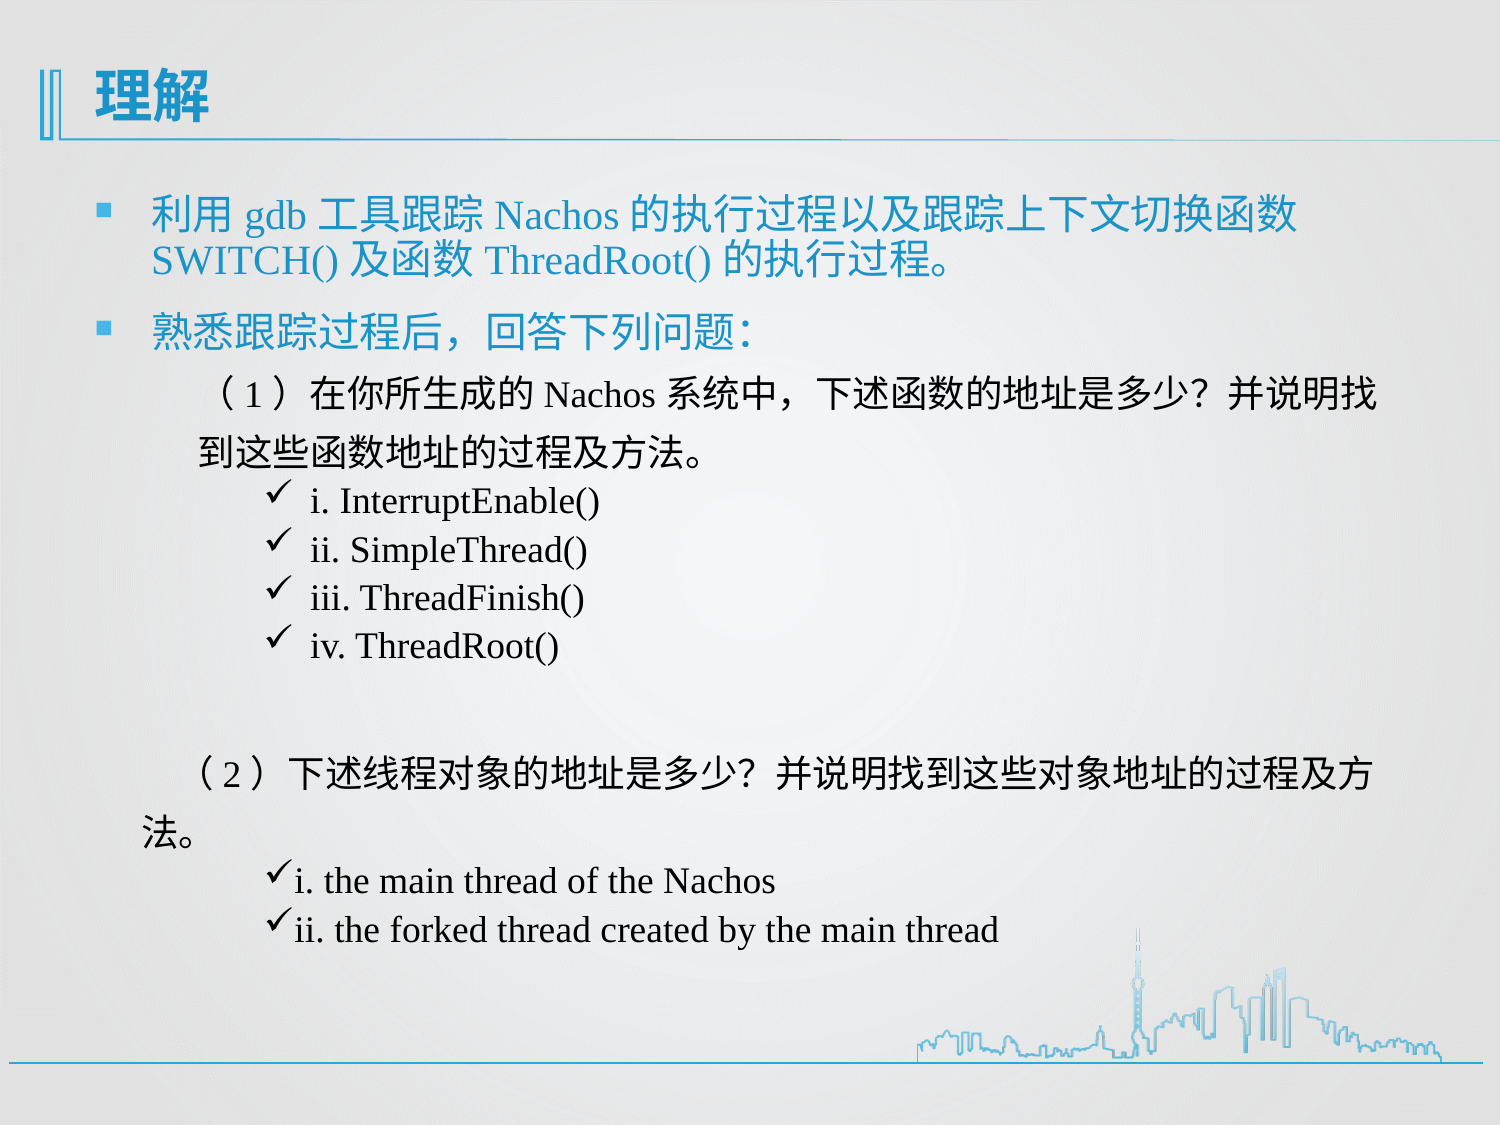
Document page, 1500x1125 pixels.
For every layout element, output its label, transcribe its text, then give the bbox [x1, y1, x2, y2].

title 理解 [79, 41, 1407, 138]
picture [0, 0, 1500, 1125]
list 利用gdb工具跟踪Nachos的执行过程以及跟踪上下文切换函数SWITCH()及函数ThreadRoot()的执行过程。 熟悉跟踪过程后，回答下列问题： （1）在你所生成的Nachos系统中，下述函数的地址是多少？并说明找到这些函数地址的过程及方法。 i. InterruptEnable() ii. SimpleThread() iii. ThreadFinish() iv. ThreadRoot() （2）下述线程对象的地址是多少？并说明找到这些对象地址的过程及方法。 i. the main thread of the Nachos ii. the forked thread created by the main thread [79, 186, 1407, 1063]
